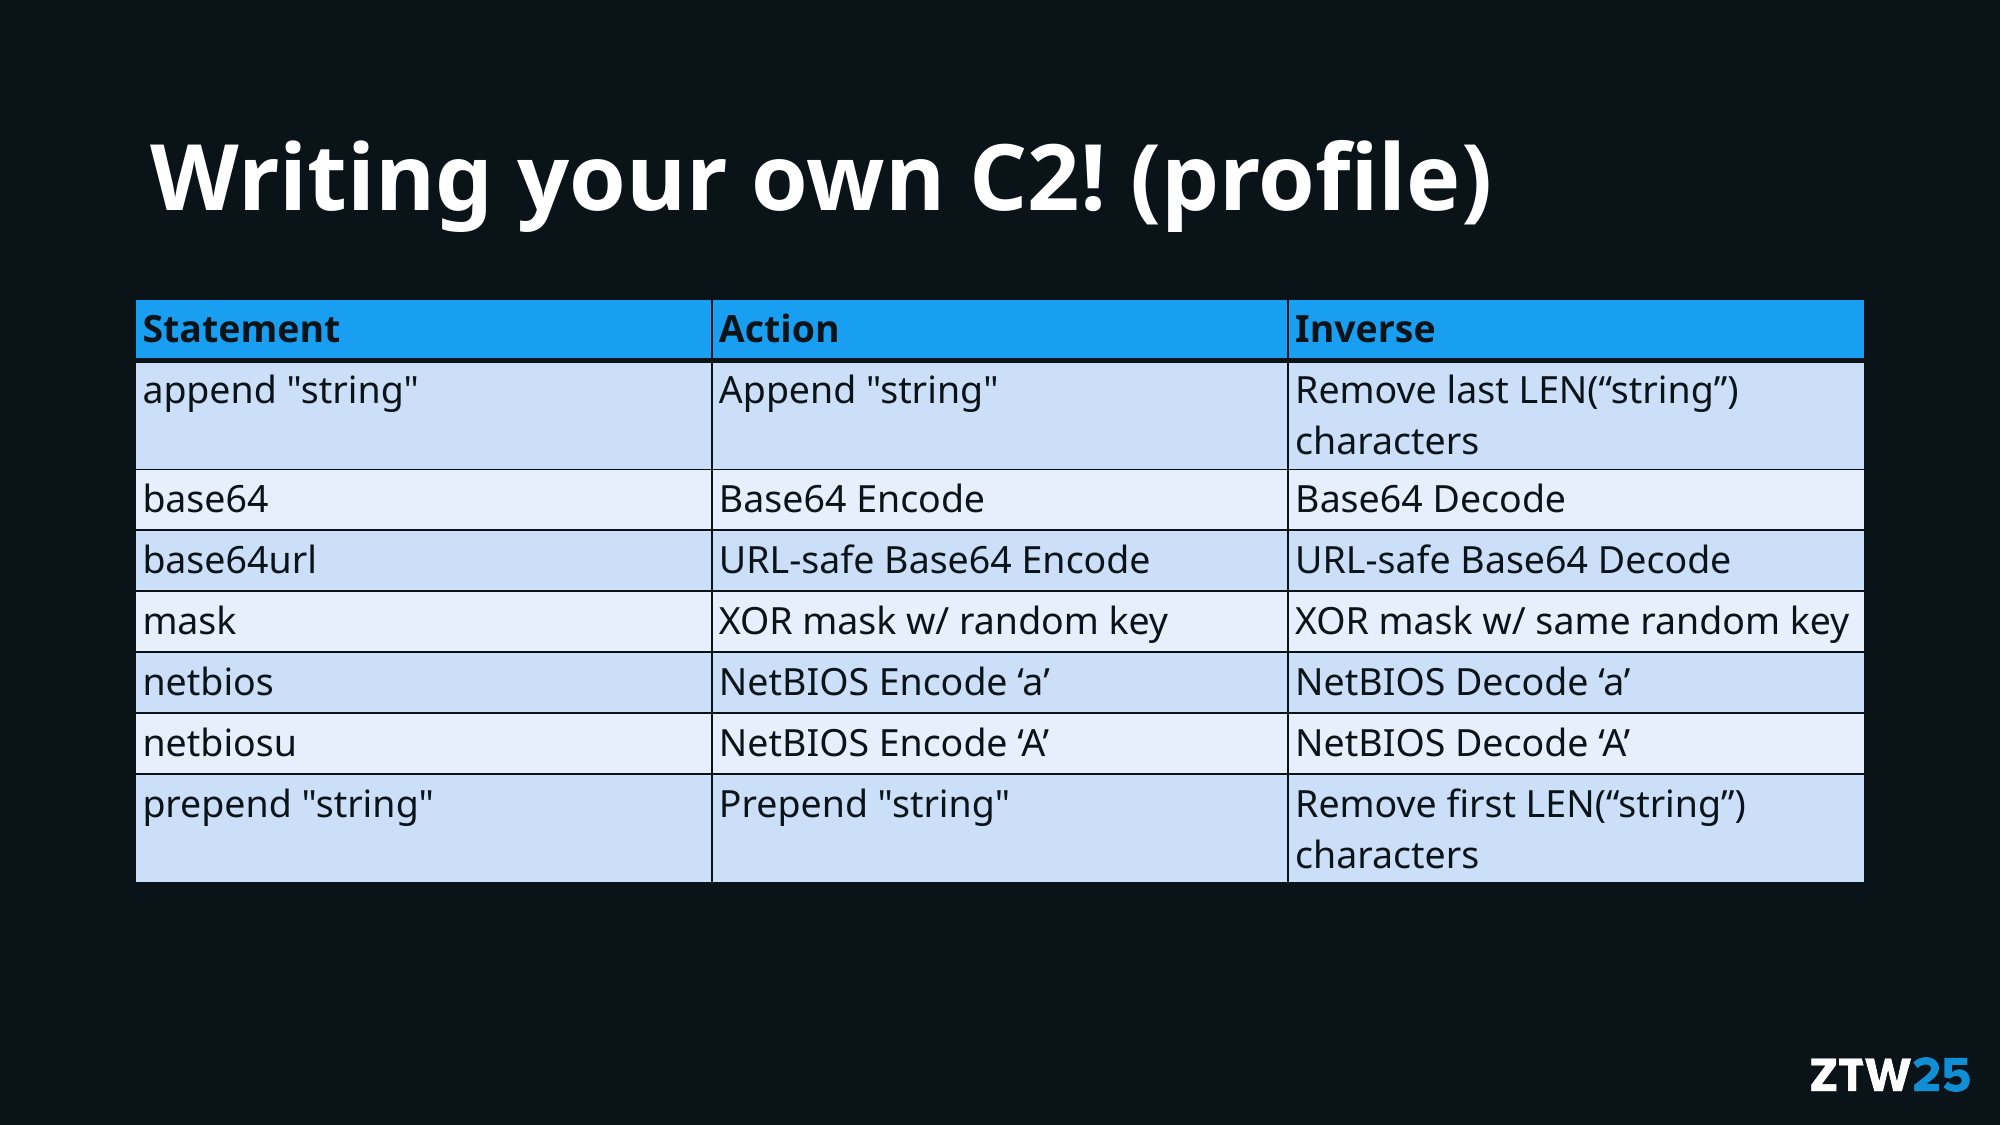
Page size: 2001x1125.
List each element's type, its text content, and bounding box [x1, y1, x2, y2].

table_header Statement [136, 300, 711, 358]
table_cell Remove first LEN(“string”) characters [1289, 775, 1864, 882]
table_cell NetBIOS Encode ‘A’ [713, 714, 1287, 773]
table_cell base64 [136, 470, 711, 529]
table_cell NetBIOS Decode ‘a’ [1289, 653, 1864, 712]
table_header Action [713, 300, 1287, 358]
table_cell Base64 Decode [1289, 470, 1864, 529]
picture [1811, 1057, 1970, 1092]
table_cell prepend "string" [136, 775, 711, 882]
table_cell URL-safe Base64 Decode [1289, 531, 1864, 590]
table_cell XOR mask w/ same random key [1289, 592, 1864, 651]
table_cell Remove last LEN(“string”) characters [1289, 363, 1864, 469]
table_cell mask [136, 592, 711, 651]
table_cell netbios [136, 653, 711, 712]
title Writing your own C2! (profile) [135, 59, 1865, 278]
table_cell NetBIOS Decode ‘A’ [1289, 714, 1864, 773]
table_cell Base64 Encode [713, 470, 1287, 529]
table_cell Prepend "string" [713, 775, 1287, 882]
table_header Inverse [1289, 300, 1864, 358]
table_cell netbiosu [136, 714, 711, 773]
table_cell Append "string" [713, 363, 1287, 469]
table_cell append "string" [136, 363, 711, 469]
table_cell base64url [136, 531, 711, 590]
table_cell XOR mask w/ random key [713, 592, 1287, 651]
table_cell URL-safe Base64 Encode [713, 531, 1287, 590]
table_cell NetBIOS Encode ‘a’ [713, 653, 1287, 712]
